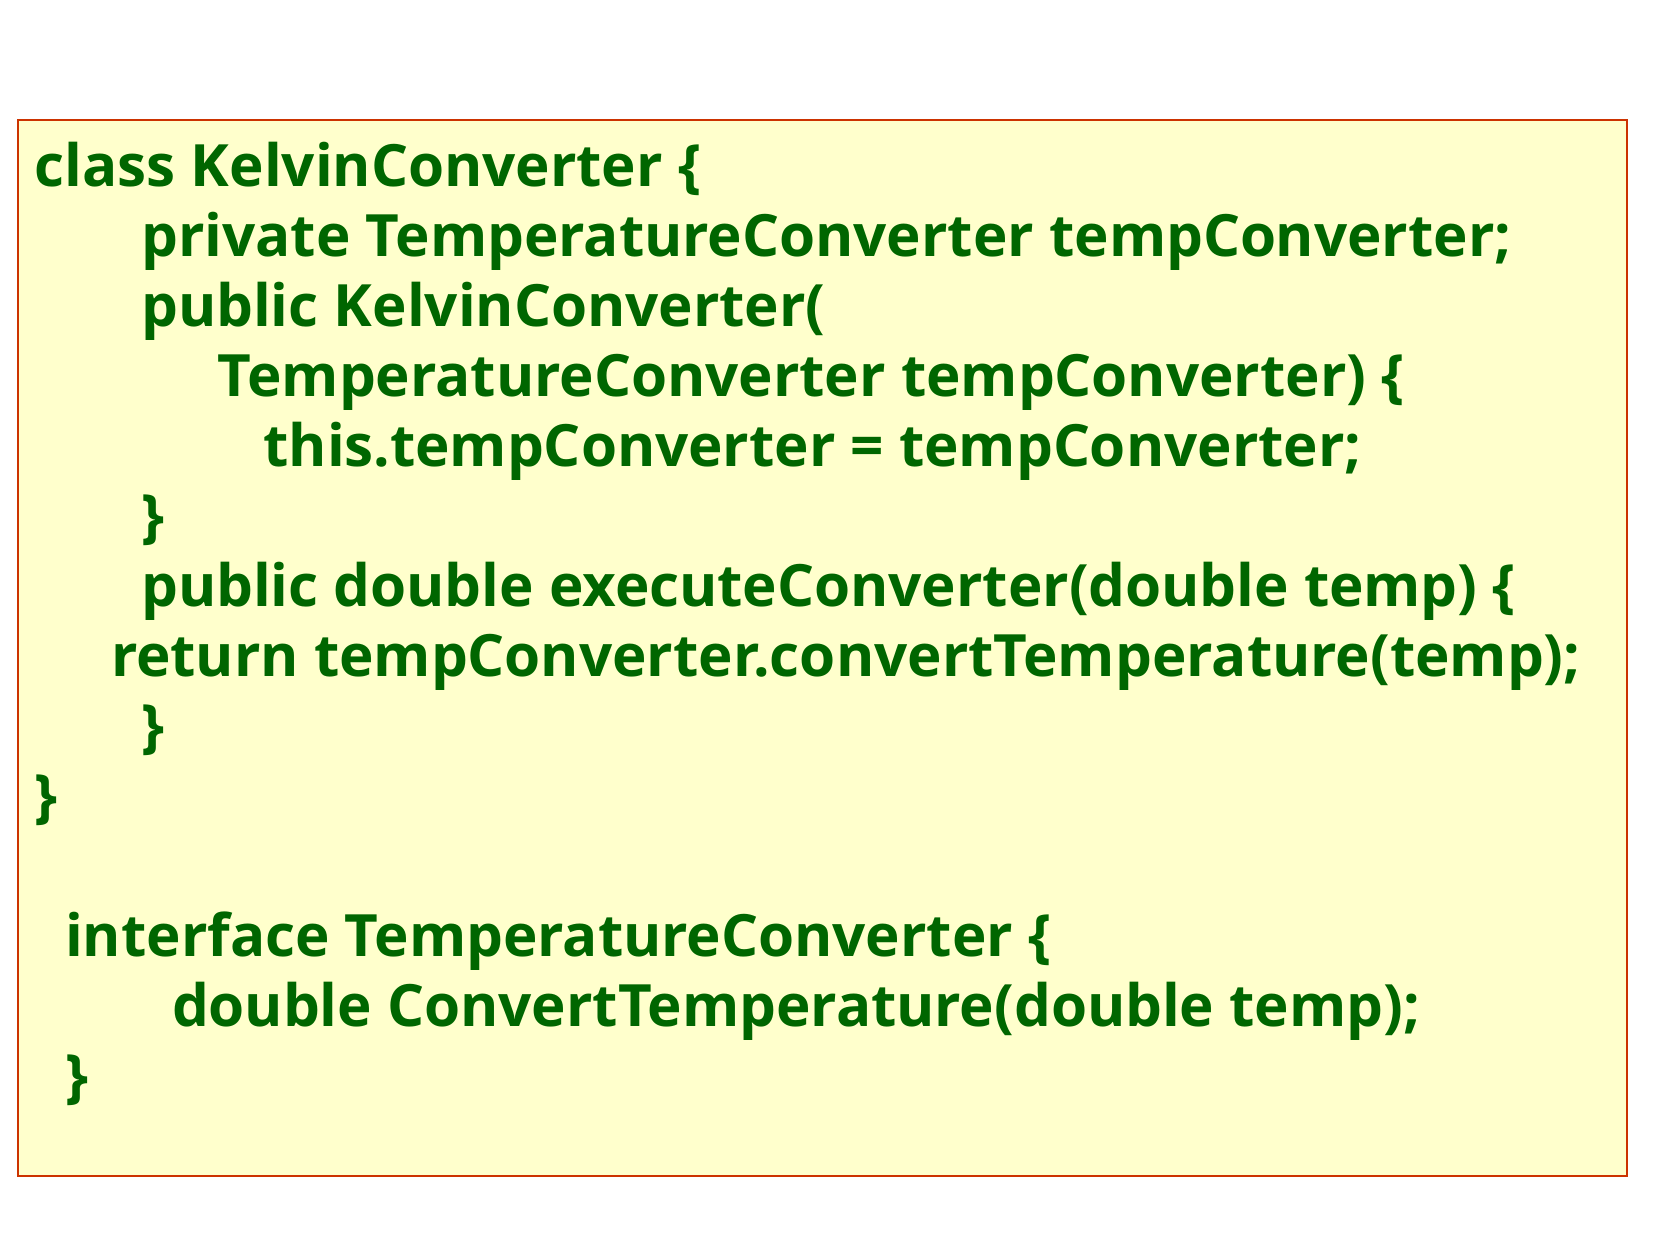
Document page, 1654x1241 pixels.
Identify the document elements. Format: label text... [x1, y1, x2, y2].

text_box class KelvinConverter { private TemperatureConverter tempConverter; public KelvinConverter( TemperatureConverter tempConverter) { this.tempConverter = tempConverter; } public double executeConverter(double temp) { return tempConverter.convertTemperature(temp); } } interface TemperatureConverter { double ConvertTemperature(double temp); } [18, 120, 1627, 1177]
